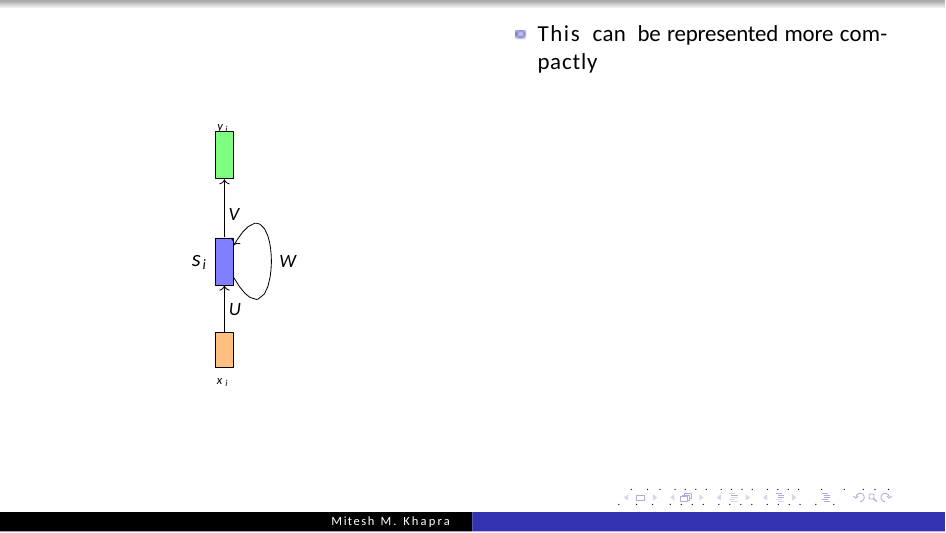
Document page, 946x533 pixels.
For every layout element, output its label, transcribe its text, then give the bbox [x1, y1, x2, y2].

title This can be represented more com- pactly [38, 16, 908, 107]
text_box . . . . . . . . . . . . . . . . . . . . . . . . . . . . . . . . . . . . . . . . 18/1 CS7015 (Deep Learning) : Lecture 13 [488, 480, 942, 511]
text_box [0, 511, 946, 532]
text_box xi [210, 371, 238, 389]
text_box si [185, 239, 209, 273]
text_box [218, 178, 231, 238]
picture [0, 0, 945, 8]
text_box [214, 340, 235, 369]
text_box yi [211, 112, 237, 133]
text_box W [277, 247, 300, 272]
picture [515, 30, 527, 42]
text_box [214, 130, 273, 333]
